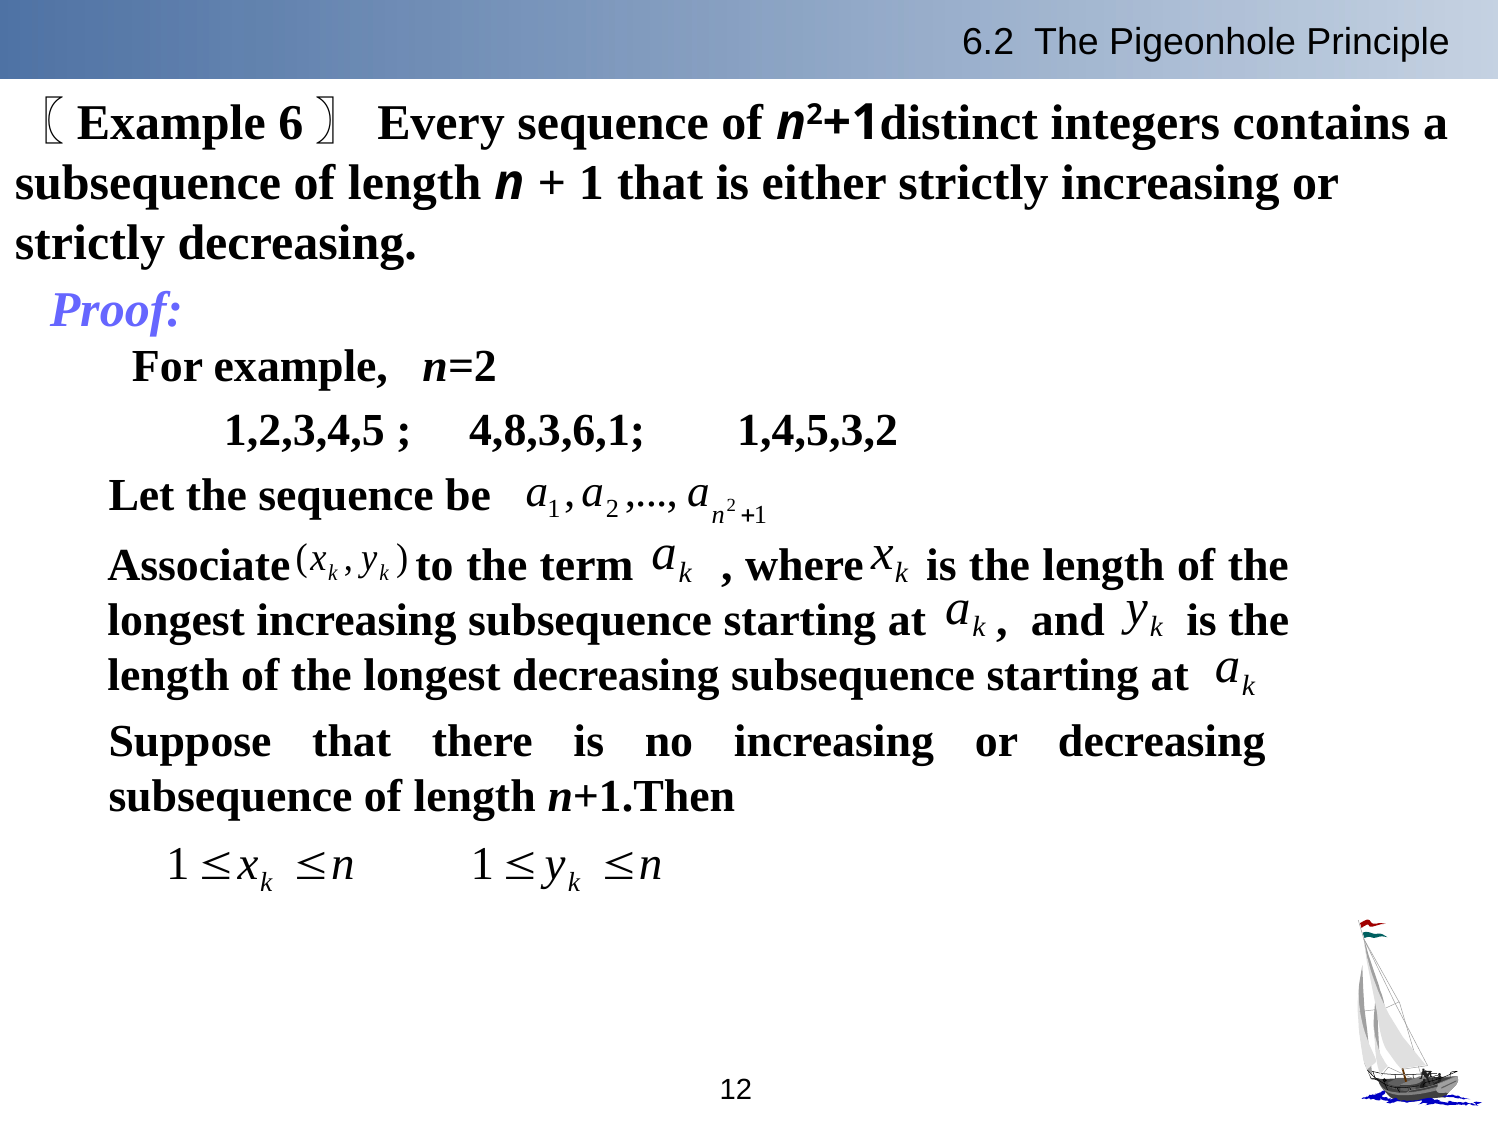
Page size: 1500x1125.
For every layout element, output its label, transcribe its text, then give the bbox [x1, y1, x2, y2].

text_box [937, 573, 998, 650]
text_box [1112, 573, 1176, 650]
picture [0, 0, 1500, 79]
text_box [643, 519, 704, 595]
text_box 〖Example 6〗Every sequence of n2+1distinct integers contains a subsequence of length n + 1 that is either strictly increasing or strictly decreasing. [0, 81, 1465, 277]
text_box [860, 519, 921, 595]
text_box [1206, 632, 1267, 708]
text_box Suppose that there is no increasing or decreasing subsequence of length n+1.Then [93, 707, 1282, 828]
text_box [93, 456, 1282, 533]
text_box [290, 531, 416, 591]
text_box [163, 831, 365, 904]
text_box 6.2 The Pigeonhole Principle [900, 9, 1475, 70]
text_box Associate to the term , where is the length of the longest increasing subsequence starting at , and is the length of the longest decreasing subsequence starting at [92, 527, 1306, 707]
text_box For example, n=2 1,2,3,4,5 ; 4,8,3,6,1; 1,4,5,3,2 [117, 328, 1305, 462]
slide_number 12 [666, 1049, 768, 1125]
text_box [468, 831, 670, 904]
text_box Proof: [35, 269, 1398, 345]
